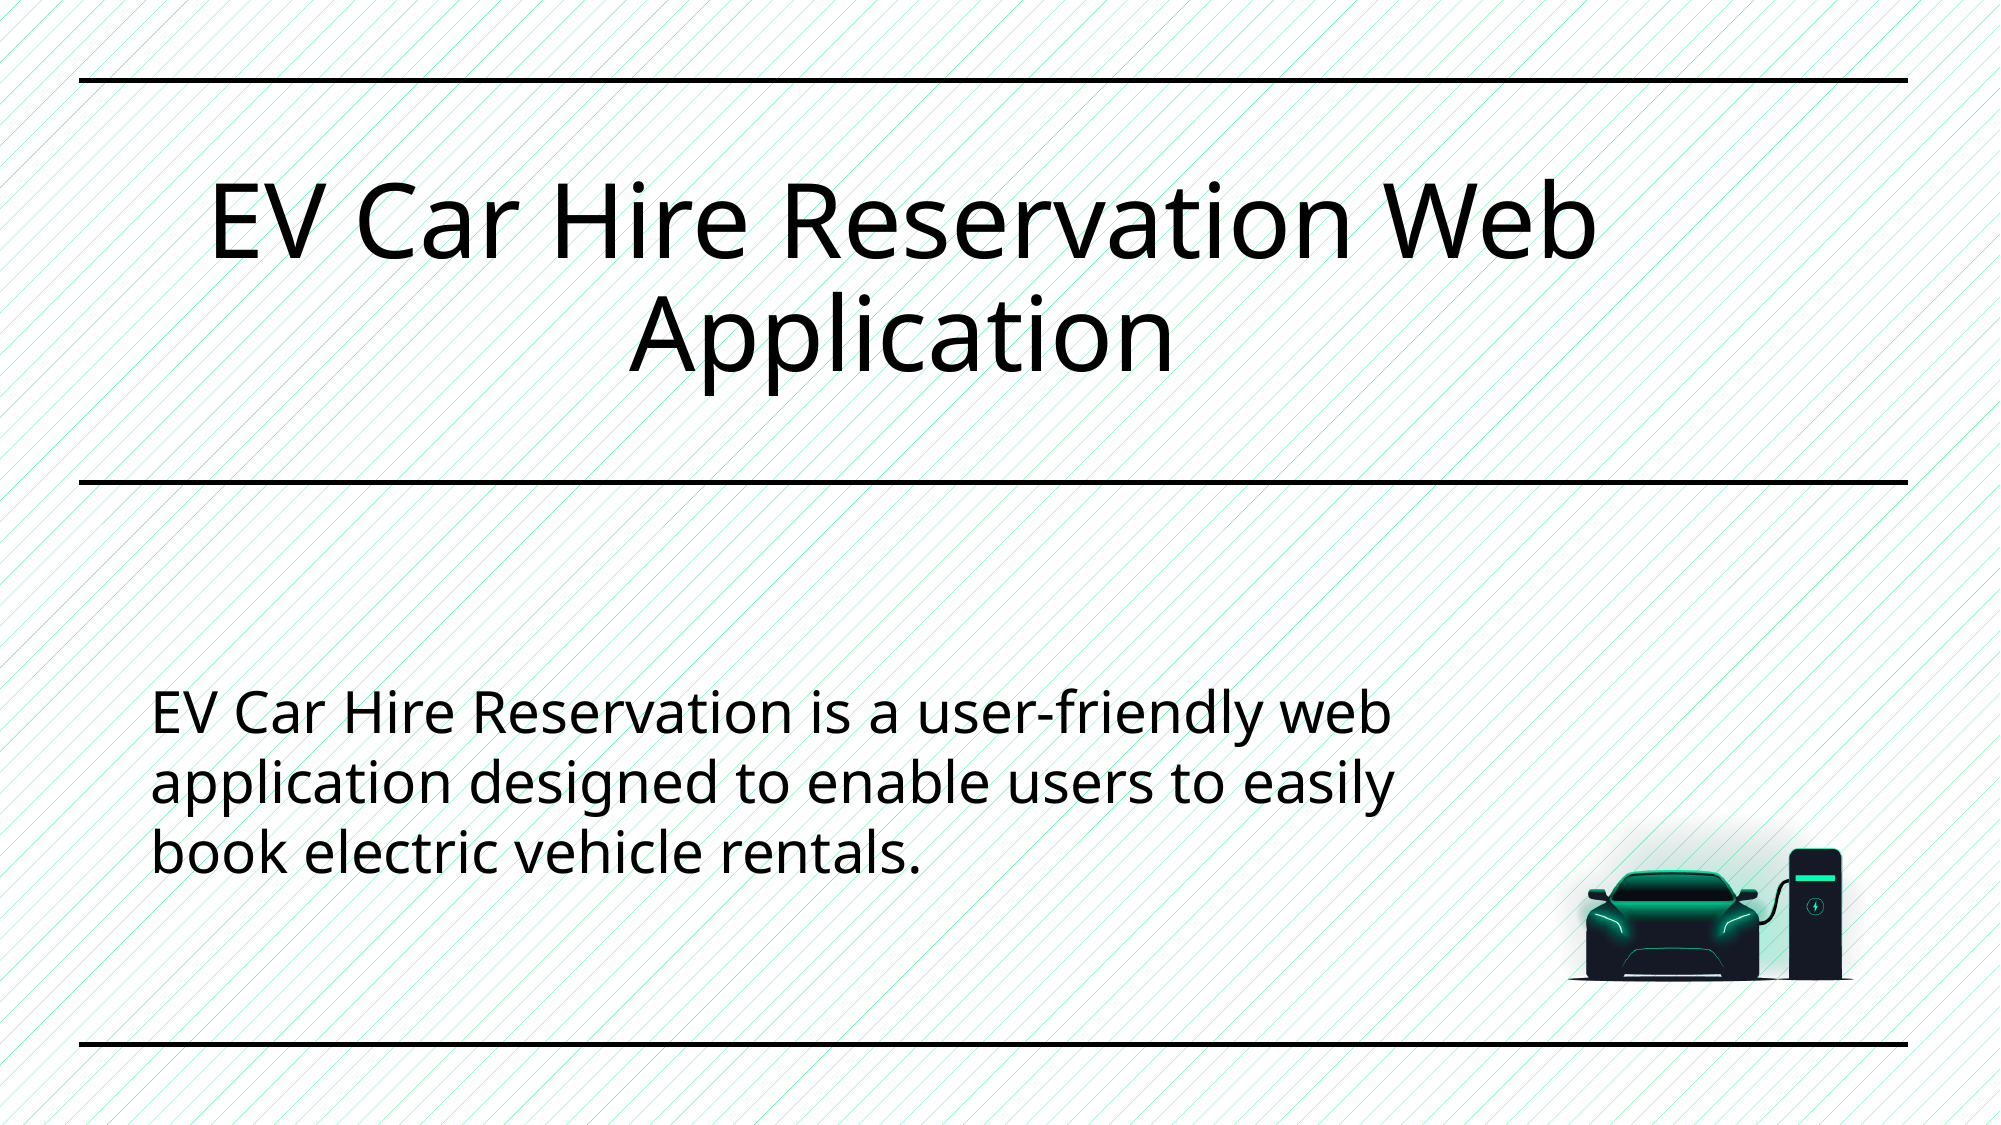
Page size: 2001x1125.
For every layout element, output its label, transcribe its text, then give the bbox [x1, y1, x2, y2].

text_box [0, 0, 2000, 1125]
text_box EV Car Hire Reservation is a user-friendly web application designed to enable users to easily book electric vehicle rentals. [135, 562, 1442, 999]
title EV Car Hire Reservation Web Application [79, 160, 1729, 402]
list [1552, 804, 1865, 999]
